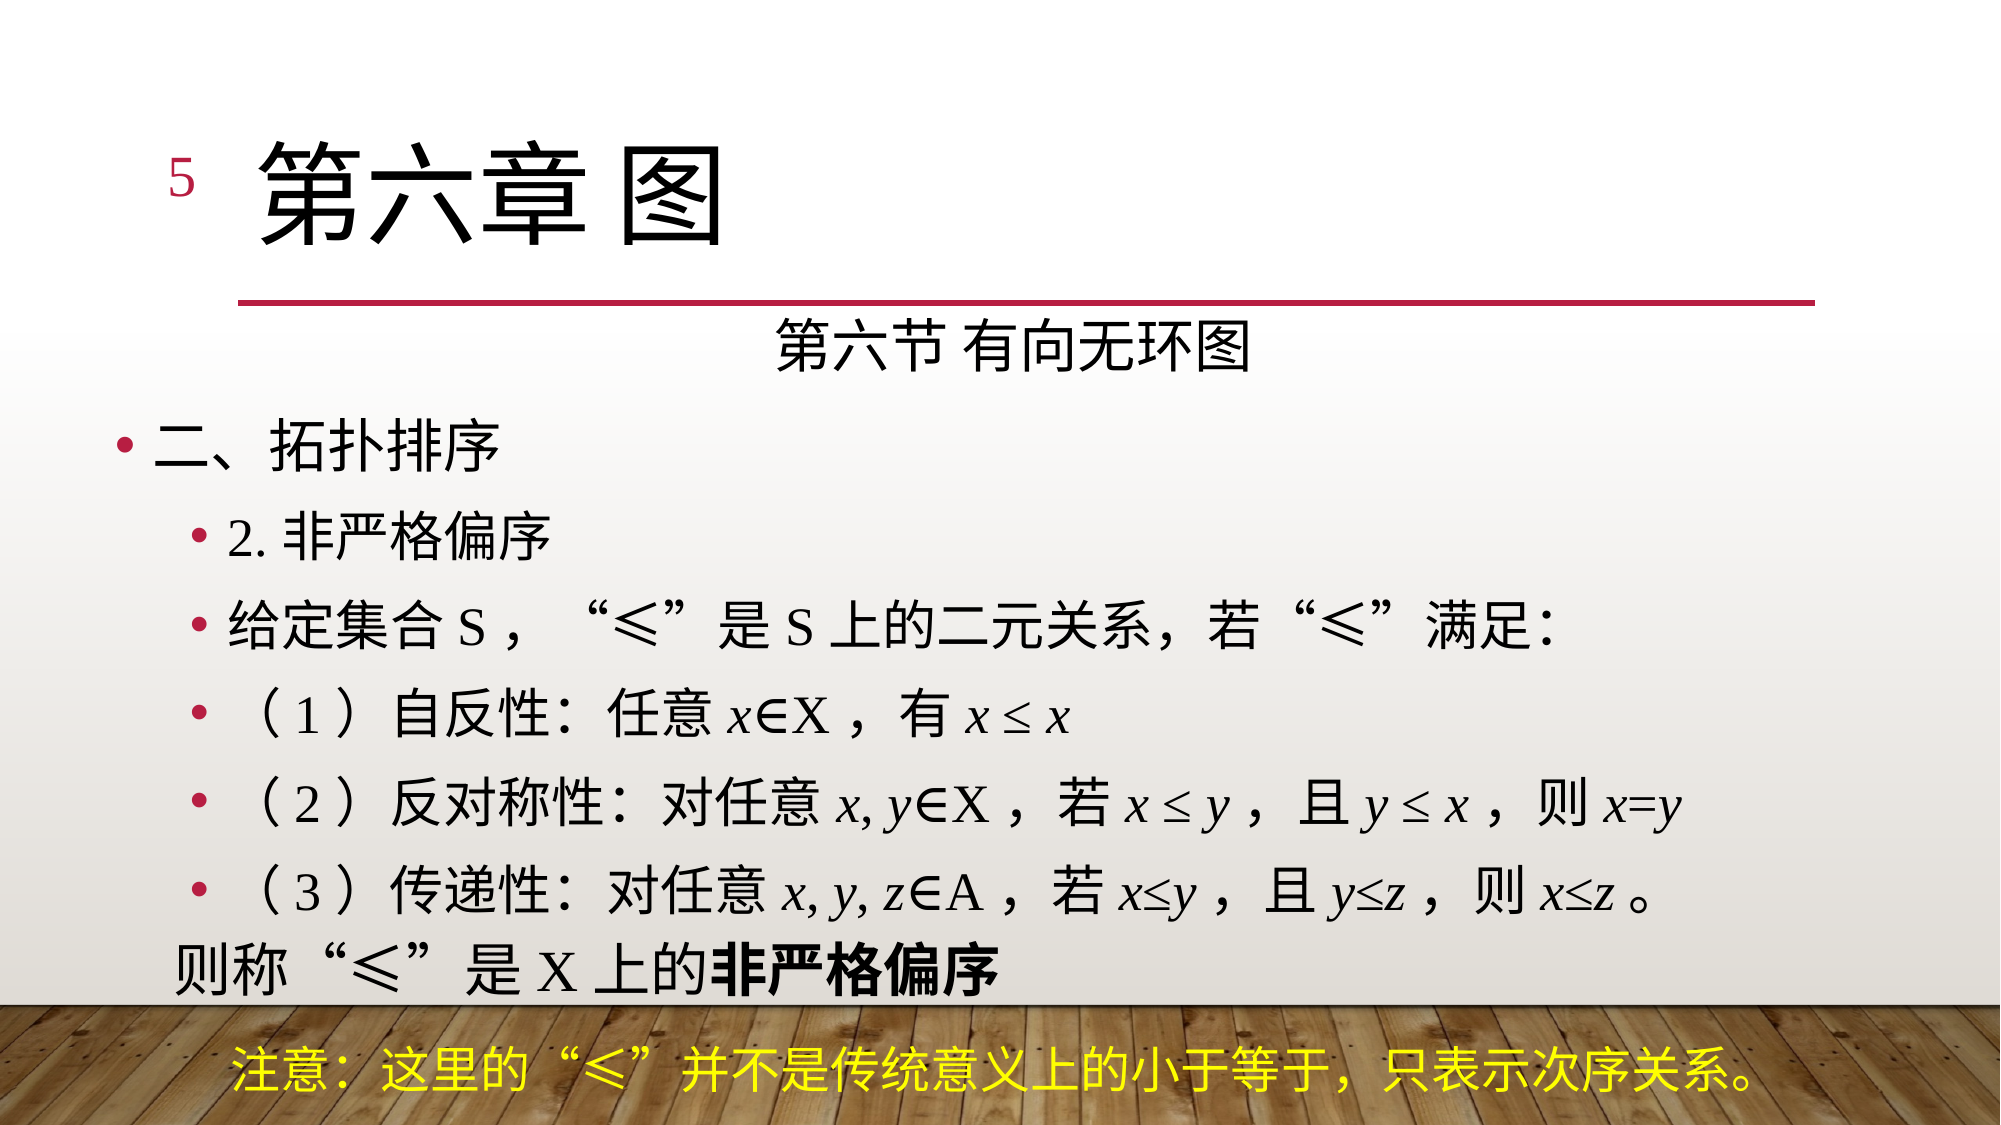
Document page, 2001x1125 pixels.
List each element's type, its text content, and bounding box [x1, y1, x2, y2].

picture [0, 1005, 2000, 1125]
title 第六章 图 [238, 131, 1814, 305]
list 二、拓扑排序 2.非严格偏序 给定集合S，“≤”是S上的二元关系，若“≤”满足： （1）自反性：任意x∈X，有x ≤ x （2）反对称性：对任意x, y∈X，若x ≤ y，且y ≤ x，则x=y （3）传递性：对任意x, y, z∈A，若x≤y，且y≤z，则x≤z。 [100, 387, 1900, 1088]
text_box 注意：这里的“≤”并不是传统意义上的小于等于，只表示次序关系。 [215, 1031, 1900, 1107]
text_box 则称“≤”是X上的非严格偏序 [158, 925, 1016, 1011]
slide_number 5 [78, 131, 212, 214]
text_box 第六节 有向无环图 [758, 301, 1666, 387]
